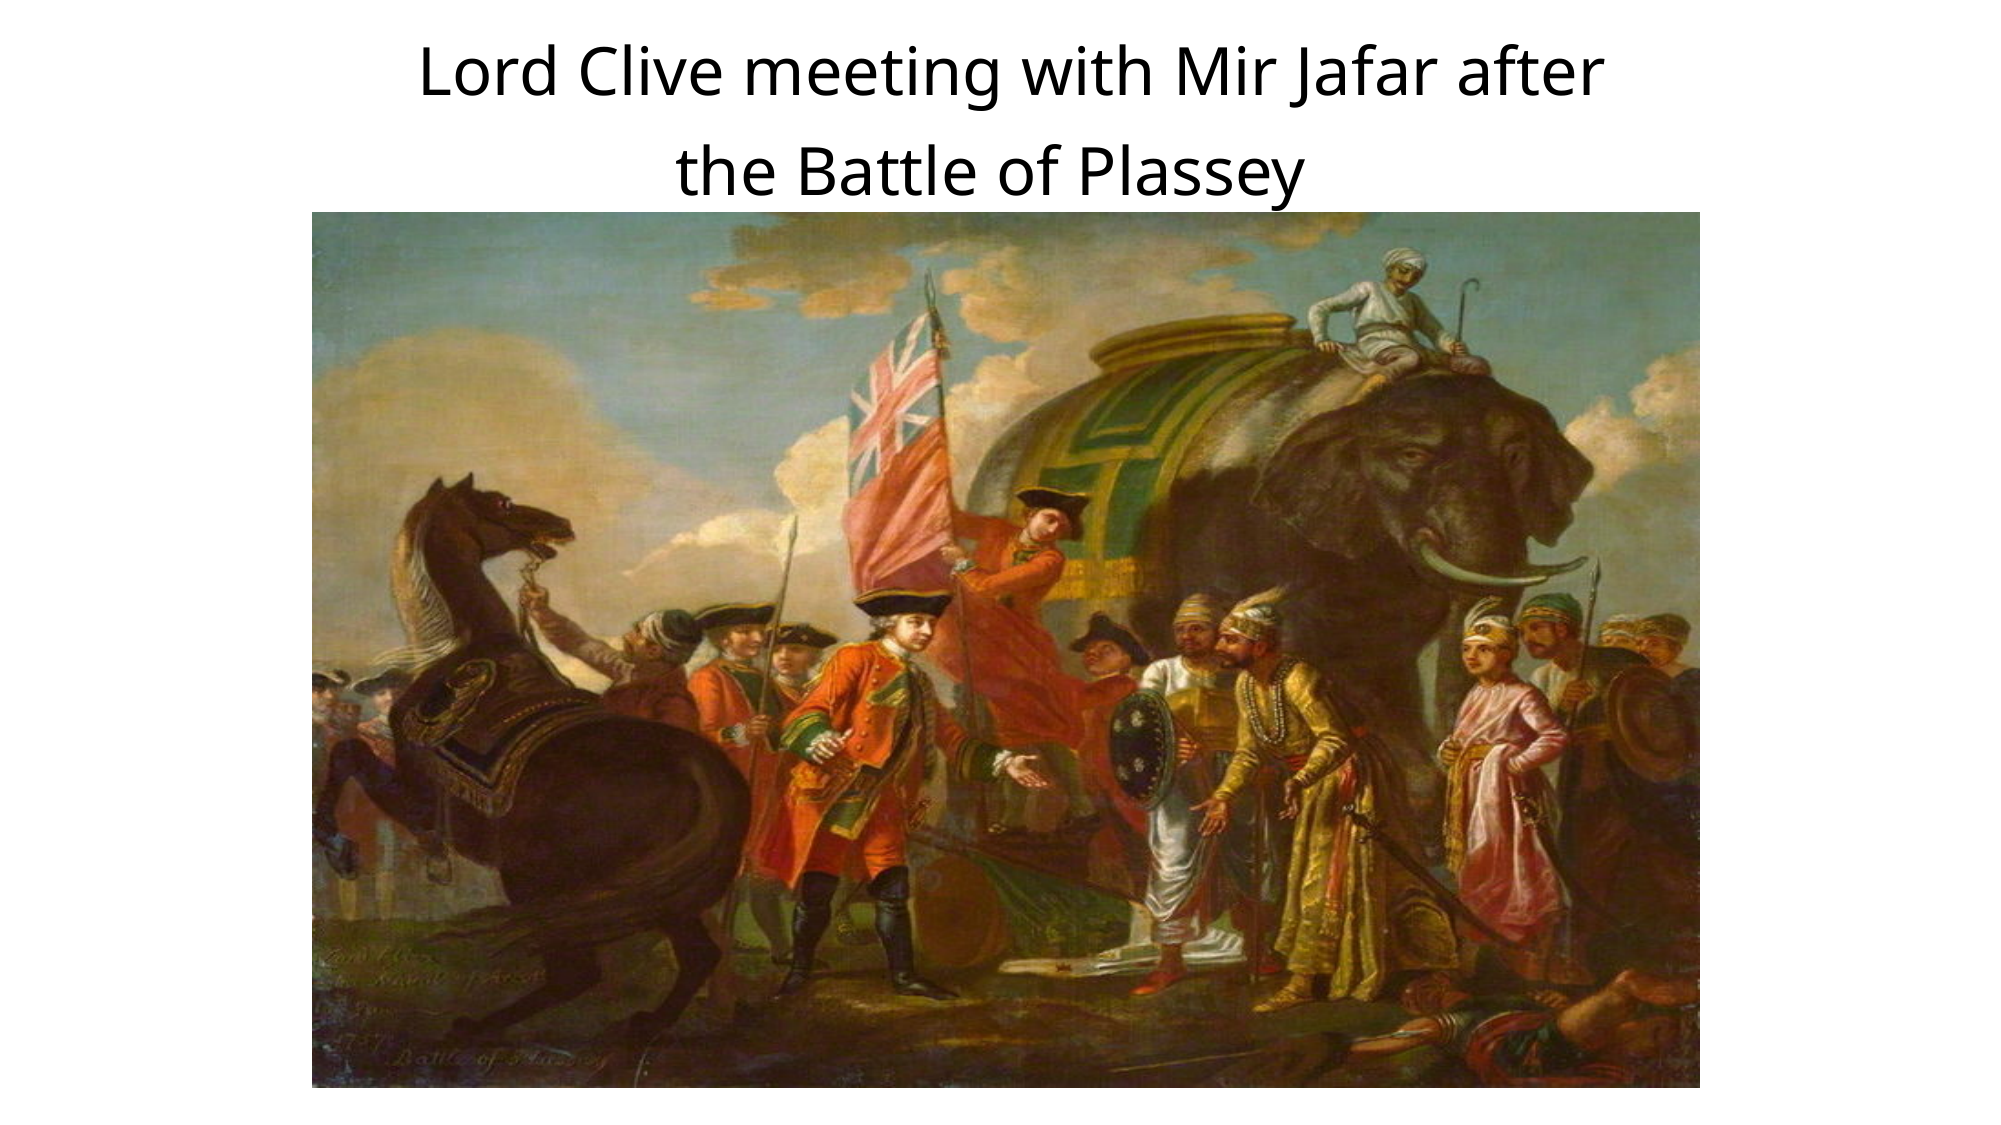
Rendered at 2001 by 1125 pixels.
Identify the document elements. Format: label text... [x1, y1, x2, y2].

picture [312, 212, 1700, 1088]
title Lord Clive meeting with Mir Jafar after the Battle of Plassey [375, 0, 1650, 212]
